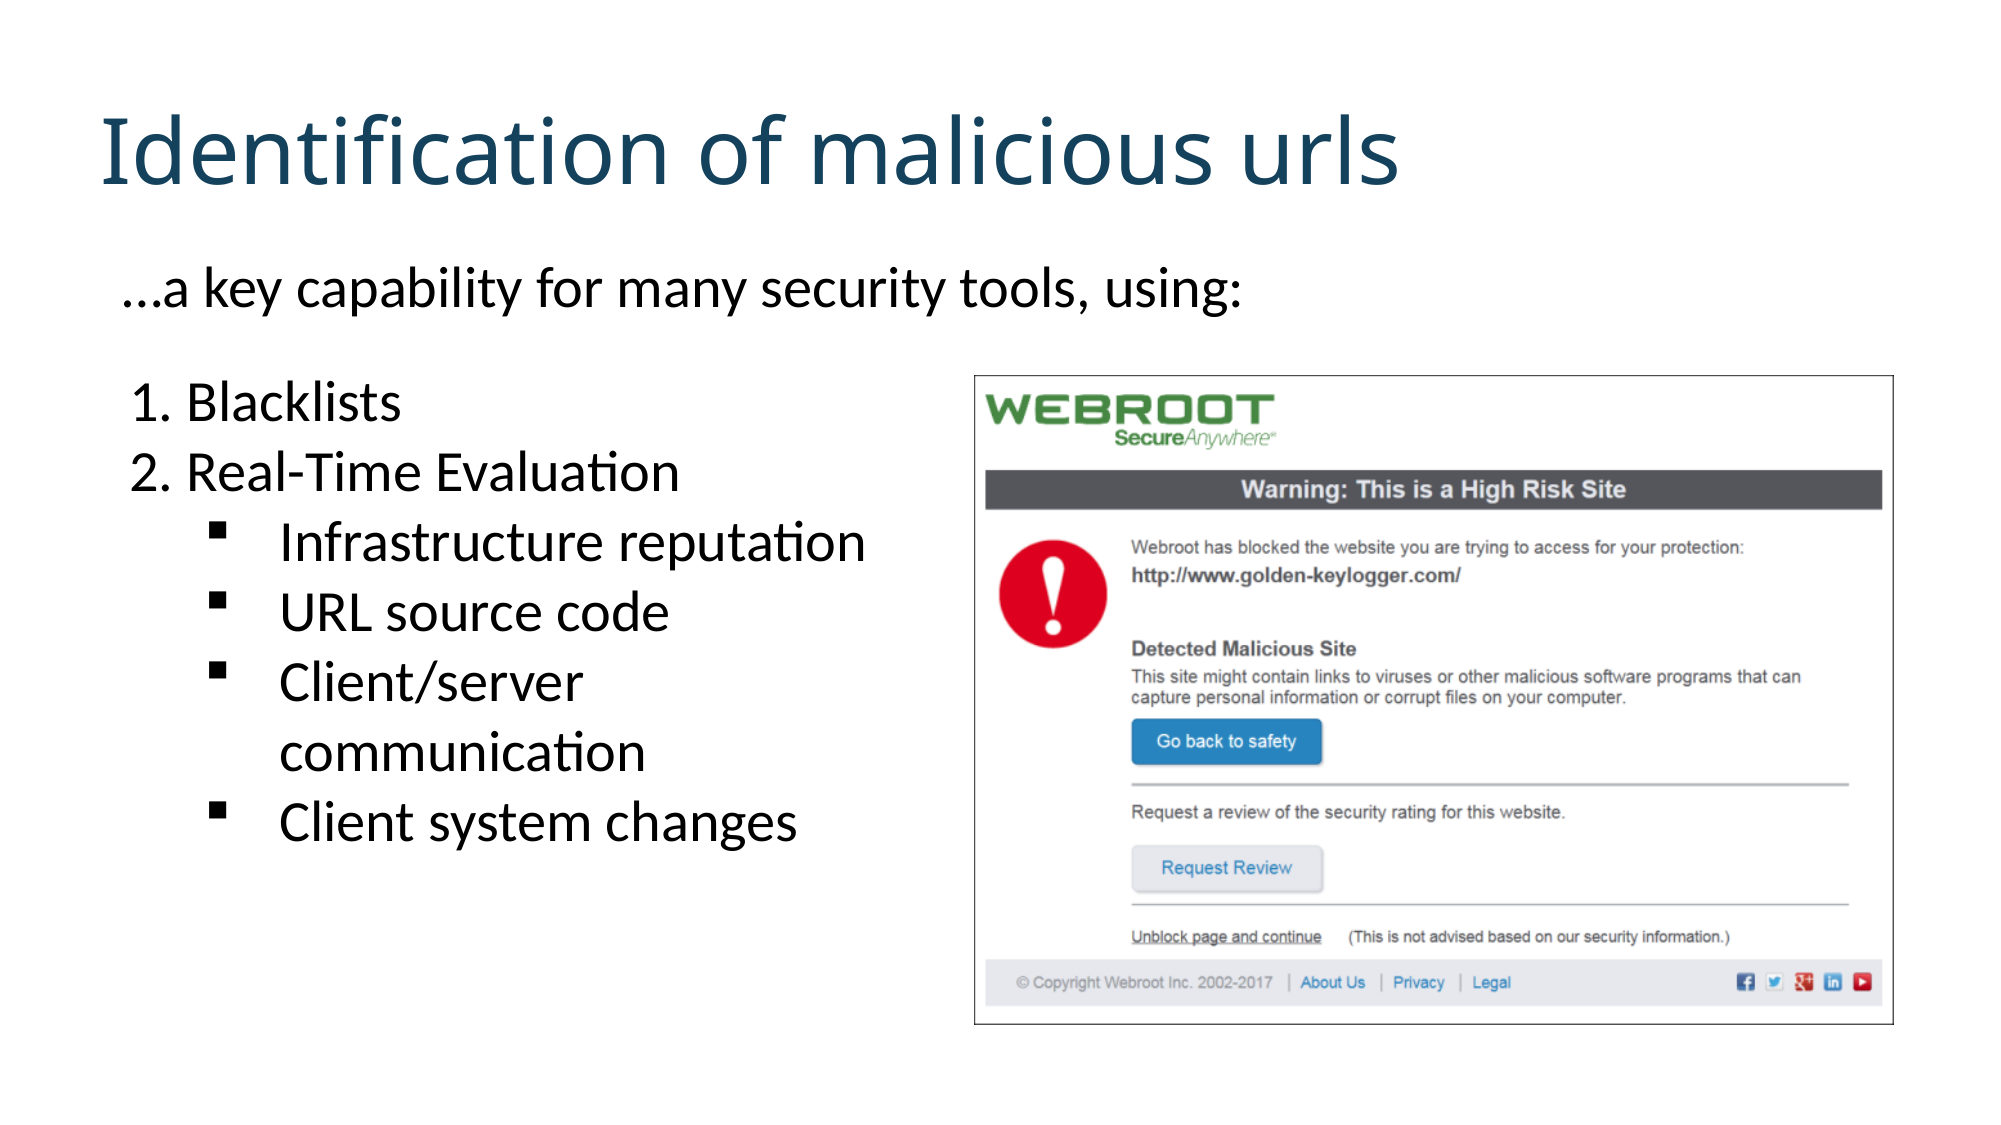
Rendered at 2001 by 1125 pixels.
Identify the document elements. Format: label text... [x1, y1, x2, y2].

list …a key capability for many security tools, using: [94, 249, 1871, 332]
text_box 1. Blacklists 2. Real-Time Evaluation Infrastructure reputation URL source code Client/server communication Client system changes [114, 355, 957, 906]
title Identification of malicious urls [85, 59, 1863, 250]
picture [974, 375, 1894, 1025]
